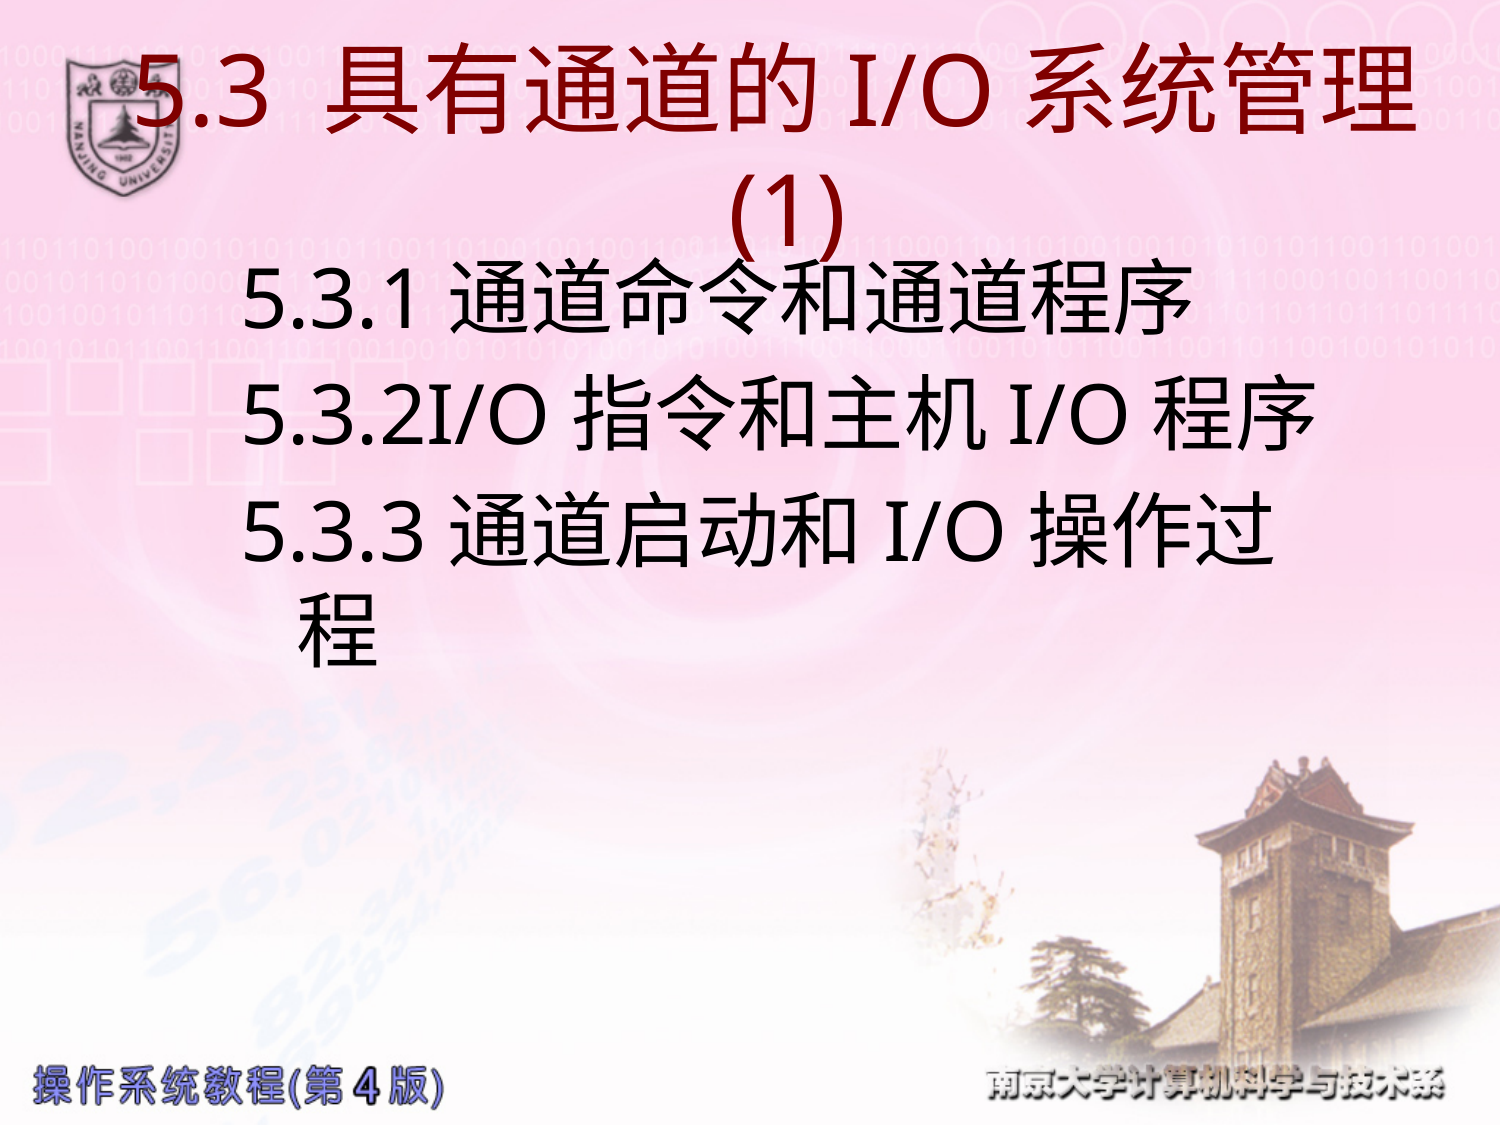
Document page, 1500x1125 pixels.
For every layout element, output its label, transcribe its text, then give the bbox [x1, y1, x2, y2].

title 5.3 具有通道的I/O系统管理(1) [112, 125, 1463, 288]
list 5.3.1通道命令和通道程序 5.3.2I/O指令和主机I/O程序 5.3.3通道启动和I/O操作过程 [225, 237, 1338, 938]
picture [0, 0, 1500, 1125]
